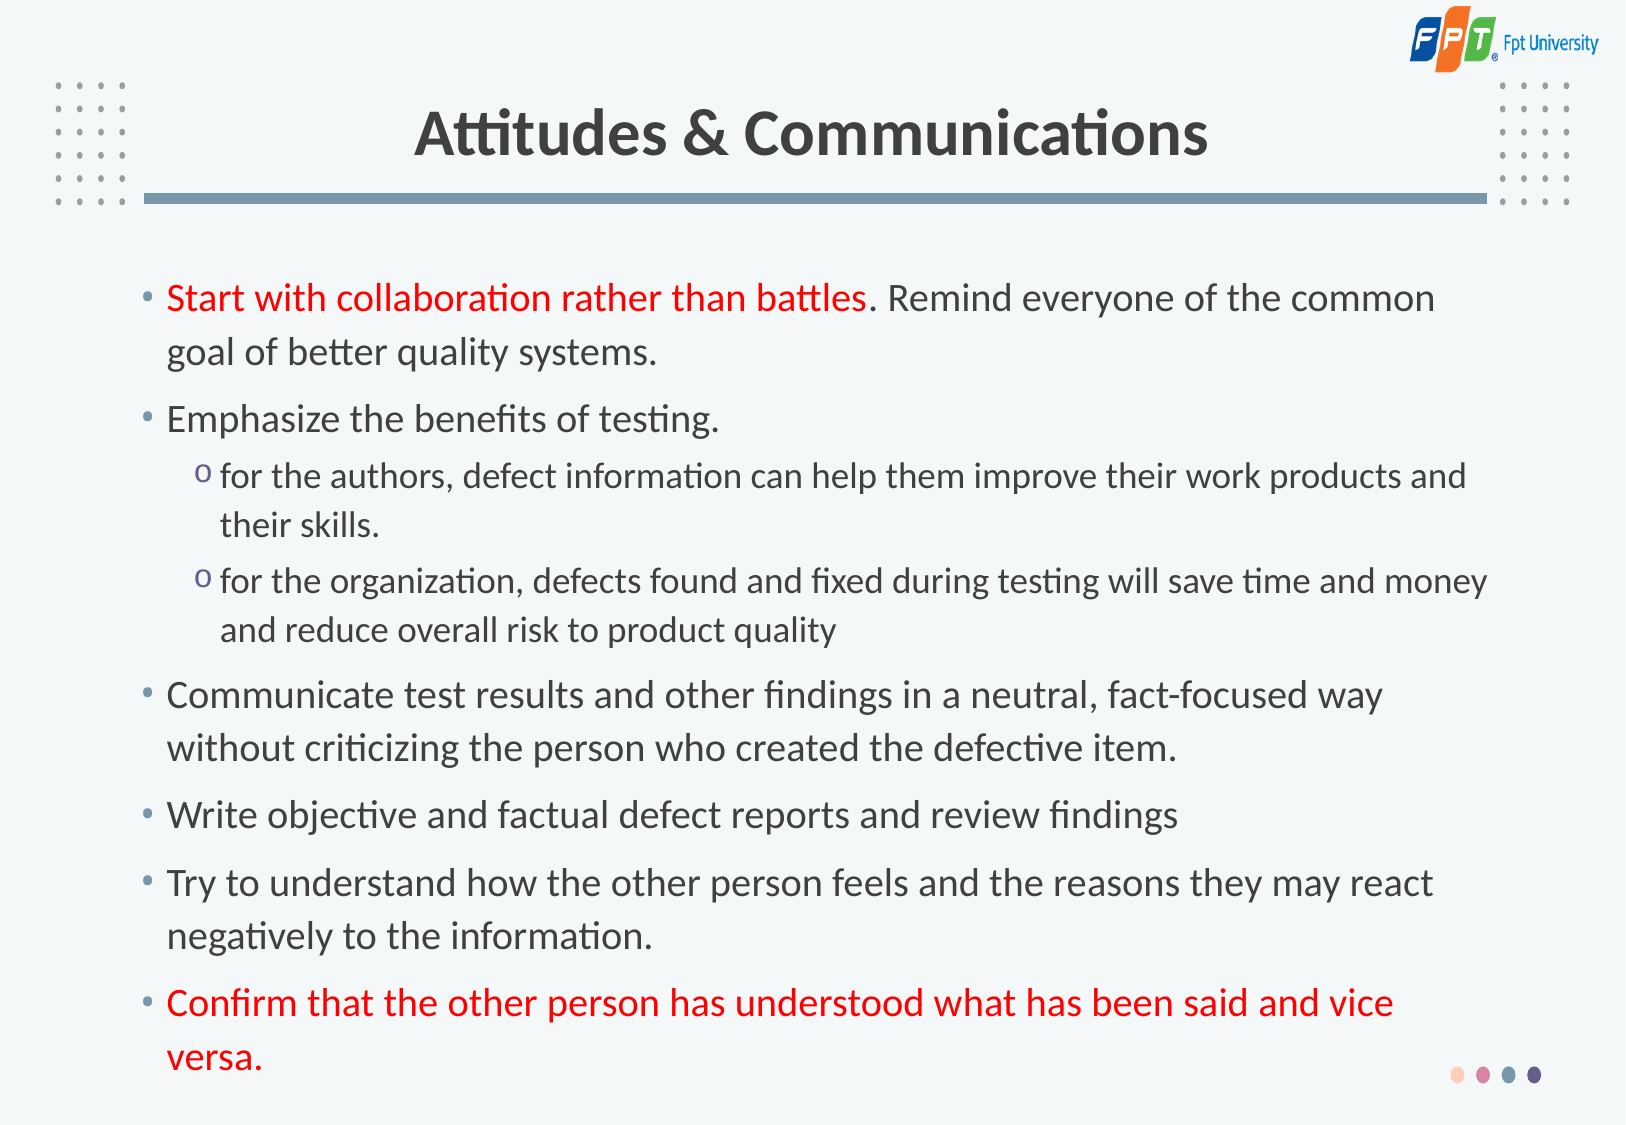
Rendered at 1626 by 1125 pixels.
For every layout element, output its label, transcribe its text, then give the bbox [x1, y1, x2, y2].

picture [1383, 6, 1624, 88]
title Attitudes & Communications [111, 60, 1514, 208]
list Start with collaboration rather than battles. Remind everyone of the common goal of better quality systems. Emphasize the benefits of testing. for the authors, defect information can help them improve their work products and their skills. for the organization, defects found and fixed during testing will save time and money and reduce overall risk to product quality Communicate test results and other findings in a neutral, fact-focused way without criticizing the person who created the defective item. Write objective and factual defect reports and review findings Try to understand how the other person feels and the reasons they may react negatively to the information. Confirm that the other person has understood what has been said and vice versa. [125, 259, 1514, 1088]
